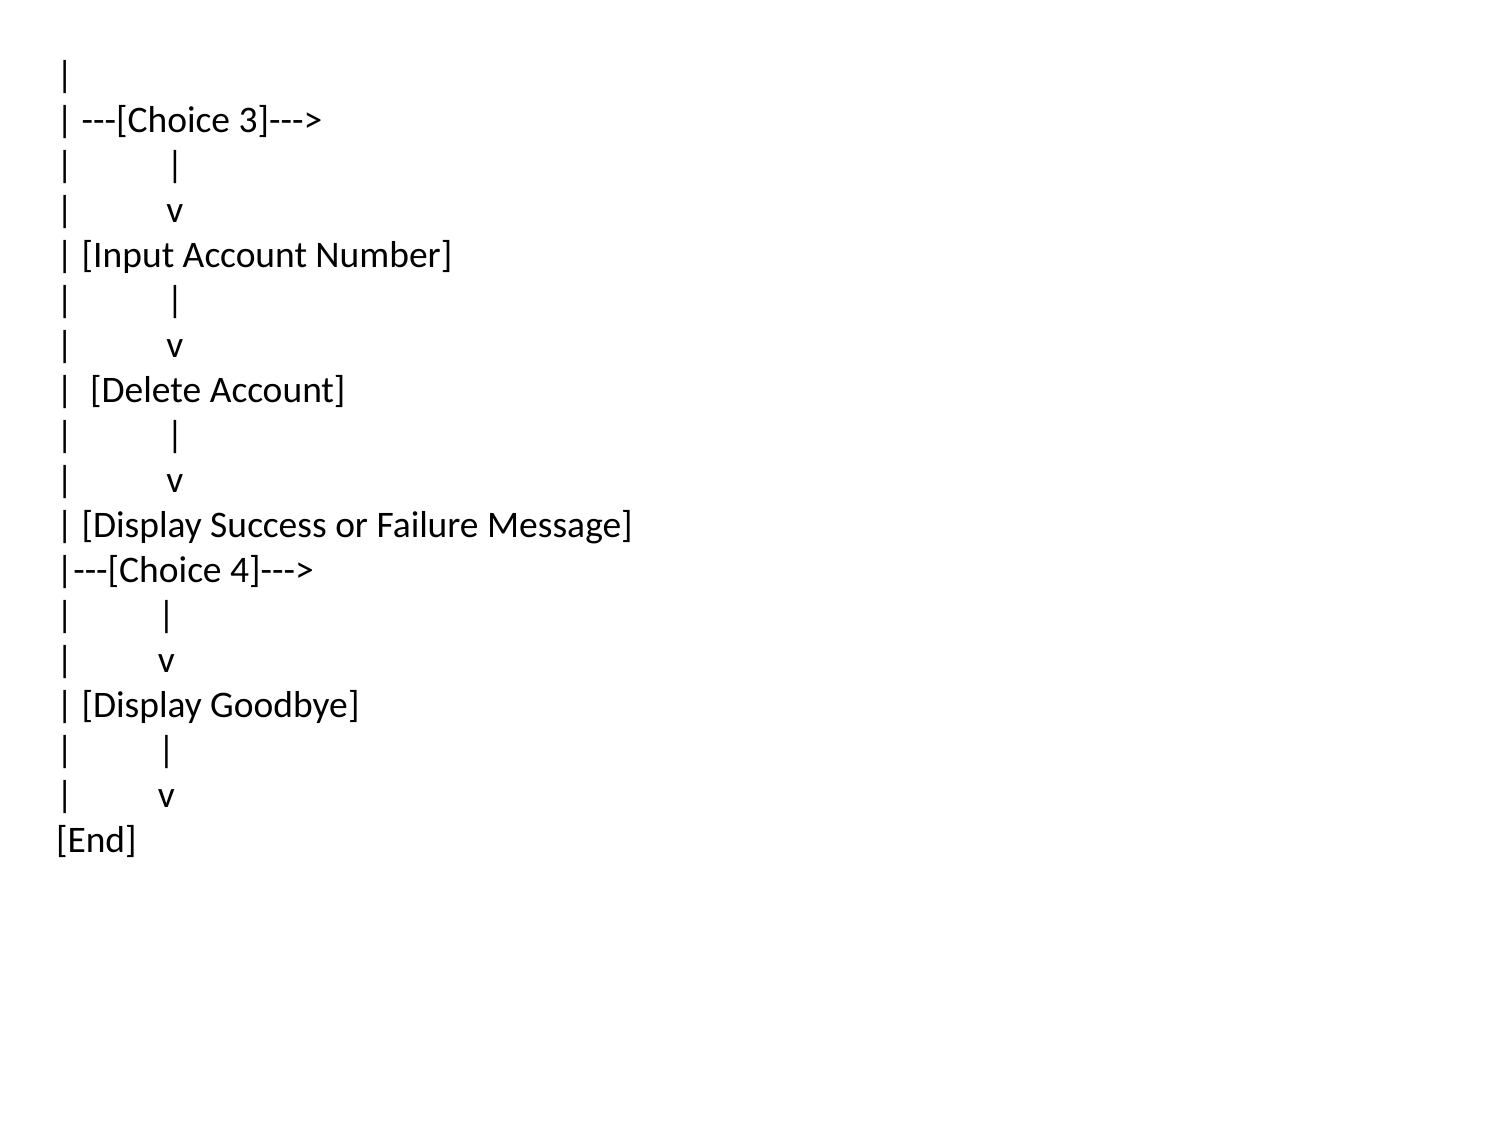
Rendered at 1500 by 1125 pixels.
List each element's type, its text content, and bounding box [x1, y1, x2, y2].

text_box | | ---[Choice 3]---> | | | v | [Input Account Number] | | | v | [Delete Account] | | | v | [Display Success or Failure Message] |---[Choice 4]---> | | | v | [Display Goodbye] | | | v [End] [41, 42, 1125, 868]
